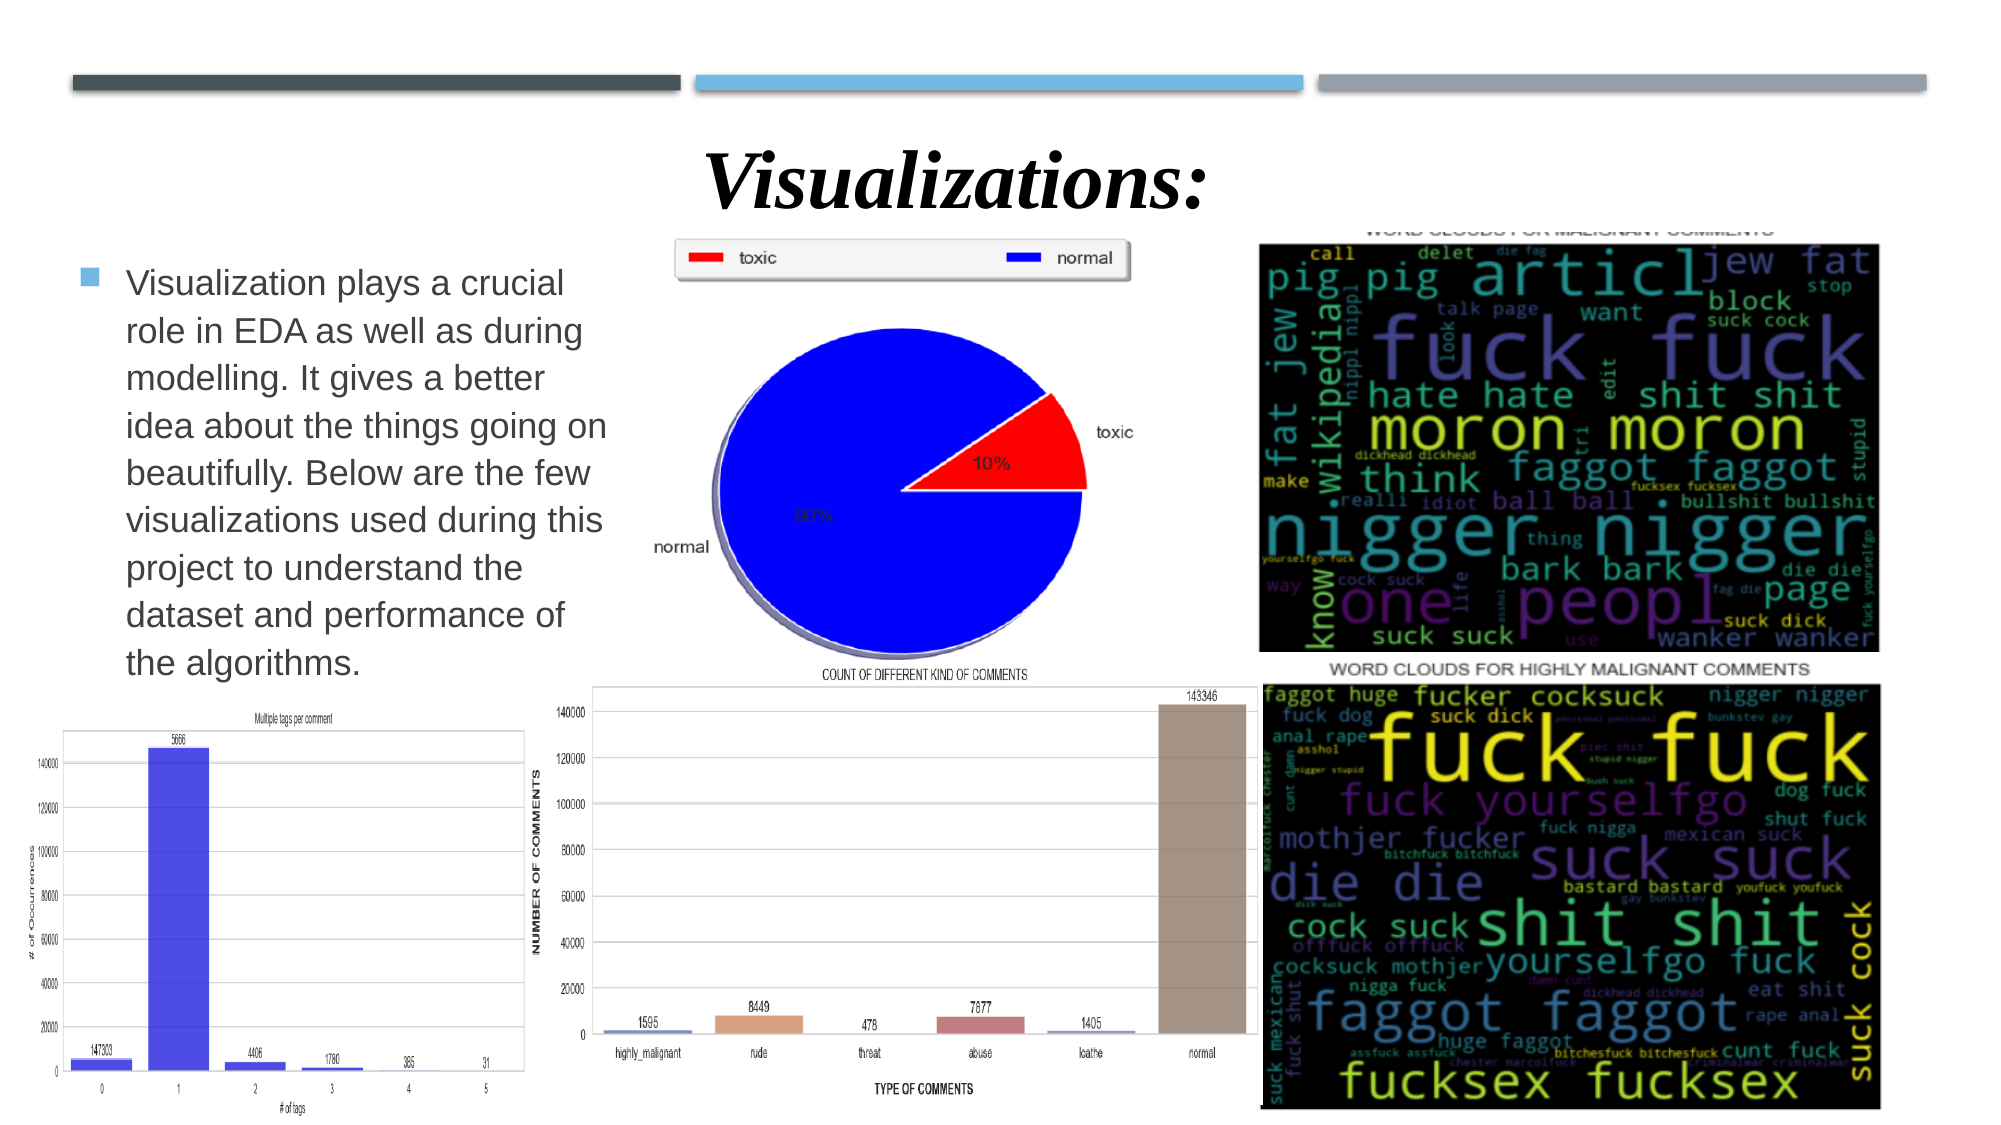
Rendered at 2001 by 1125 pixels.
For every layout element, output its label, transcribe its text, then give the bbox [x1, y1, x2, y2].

list Visualization plays a crucial role in EDA as well as during modelling. It gives a better idea about the things going on beautifully. Below are the few visualizations used during this project to understand the dataset and performance of the algorithms. [62, 233, 626, 702]
picture [24, 232, 1890, 1125]
title Visualizations: [51, 116, 1861, 233]
